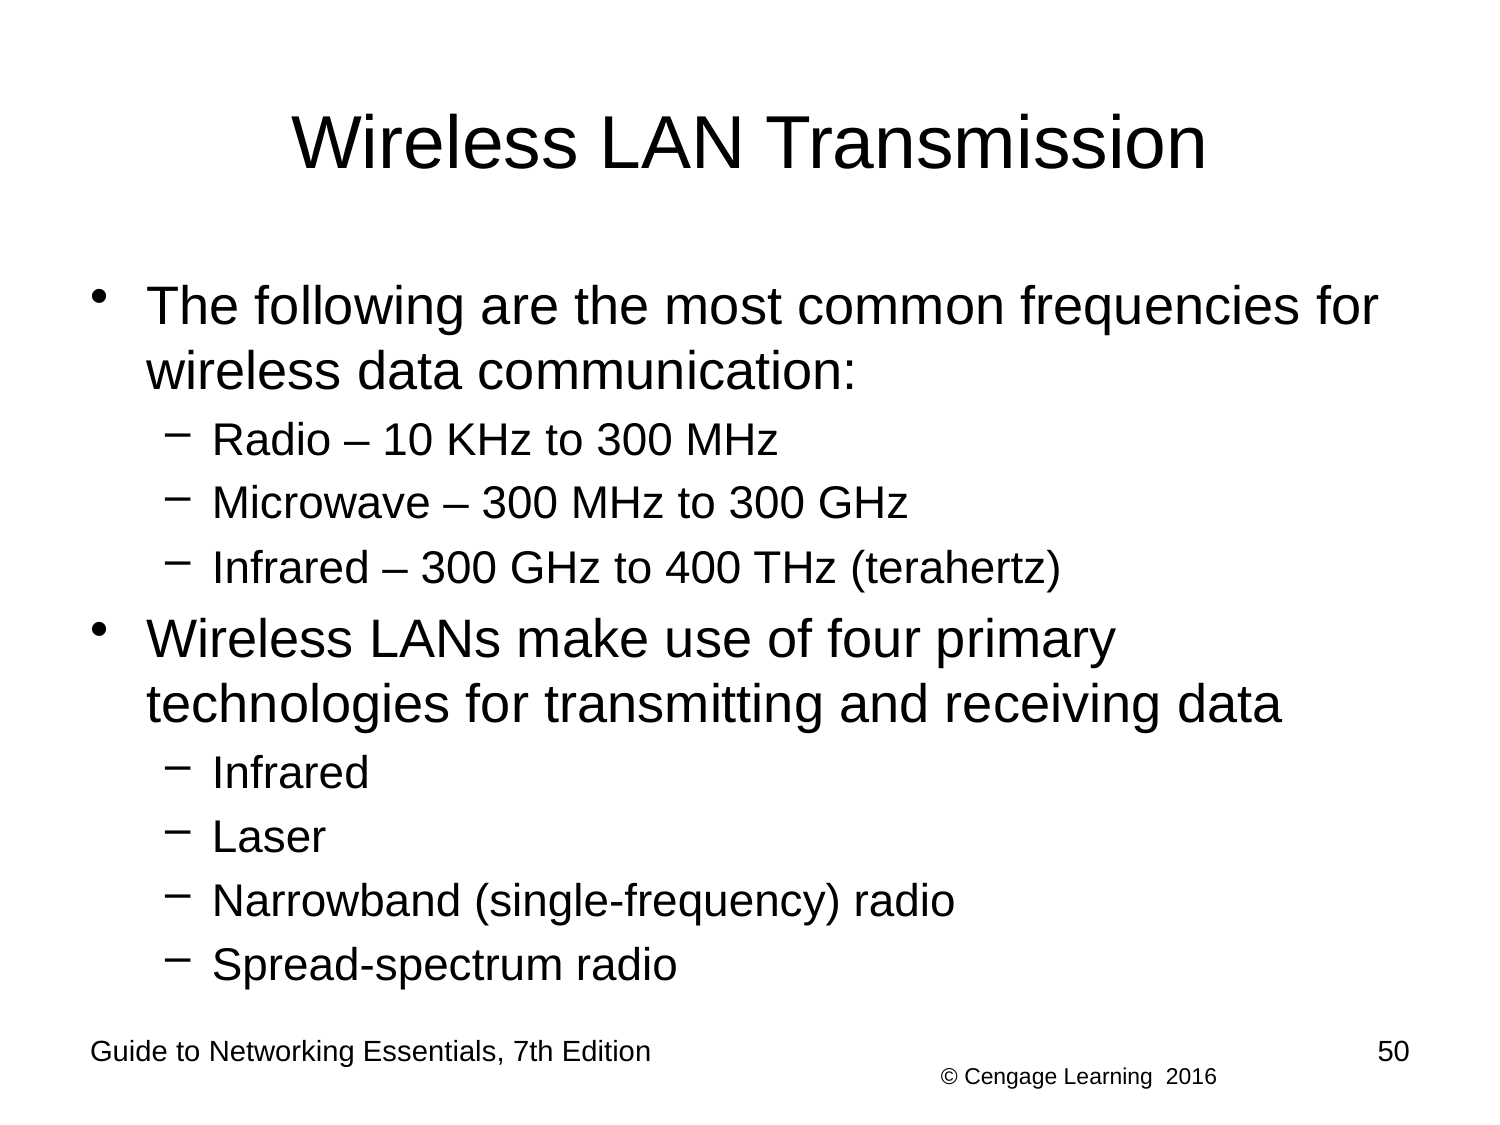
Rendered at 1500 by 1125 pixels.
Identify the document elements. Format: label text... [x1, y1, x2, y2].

slide_number 50 [1312, 1024, 1426, 1103]
footer Guide to Networking Essentials, 7th Edition [74, 1024, 713, 1103]
title Wireless LAN Transmission [75, 45, 1425, 233]
list The following are the most common frequencies for wireless data communication: Radio – 10 KHz to 300 MHz Microwave – 300 MHz to 300 GHz Infrared – 300 GHz to 400 THz (terahertz) Wireless LANs make use of four primary technologies for transmitting and receiving data Infrared Laser Narrowband (single-frequency) radio Spread-spectrum radio [75, 262, 1425, 1005]
